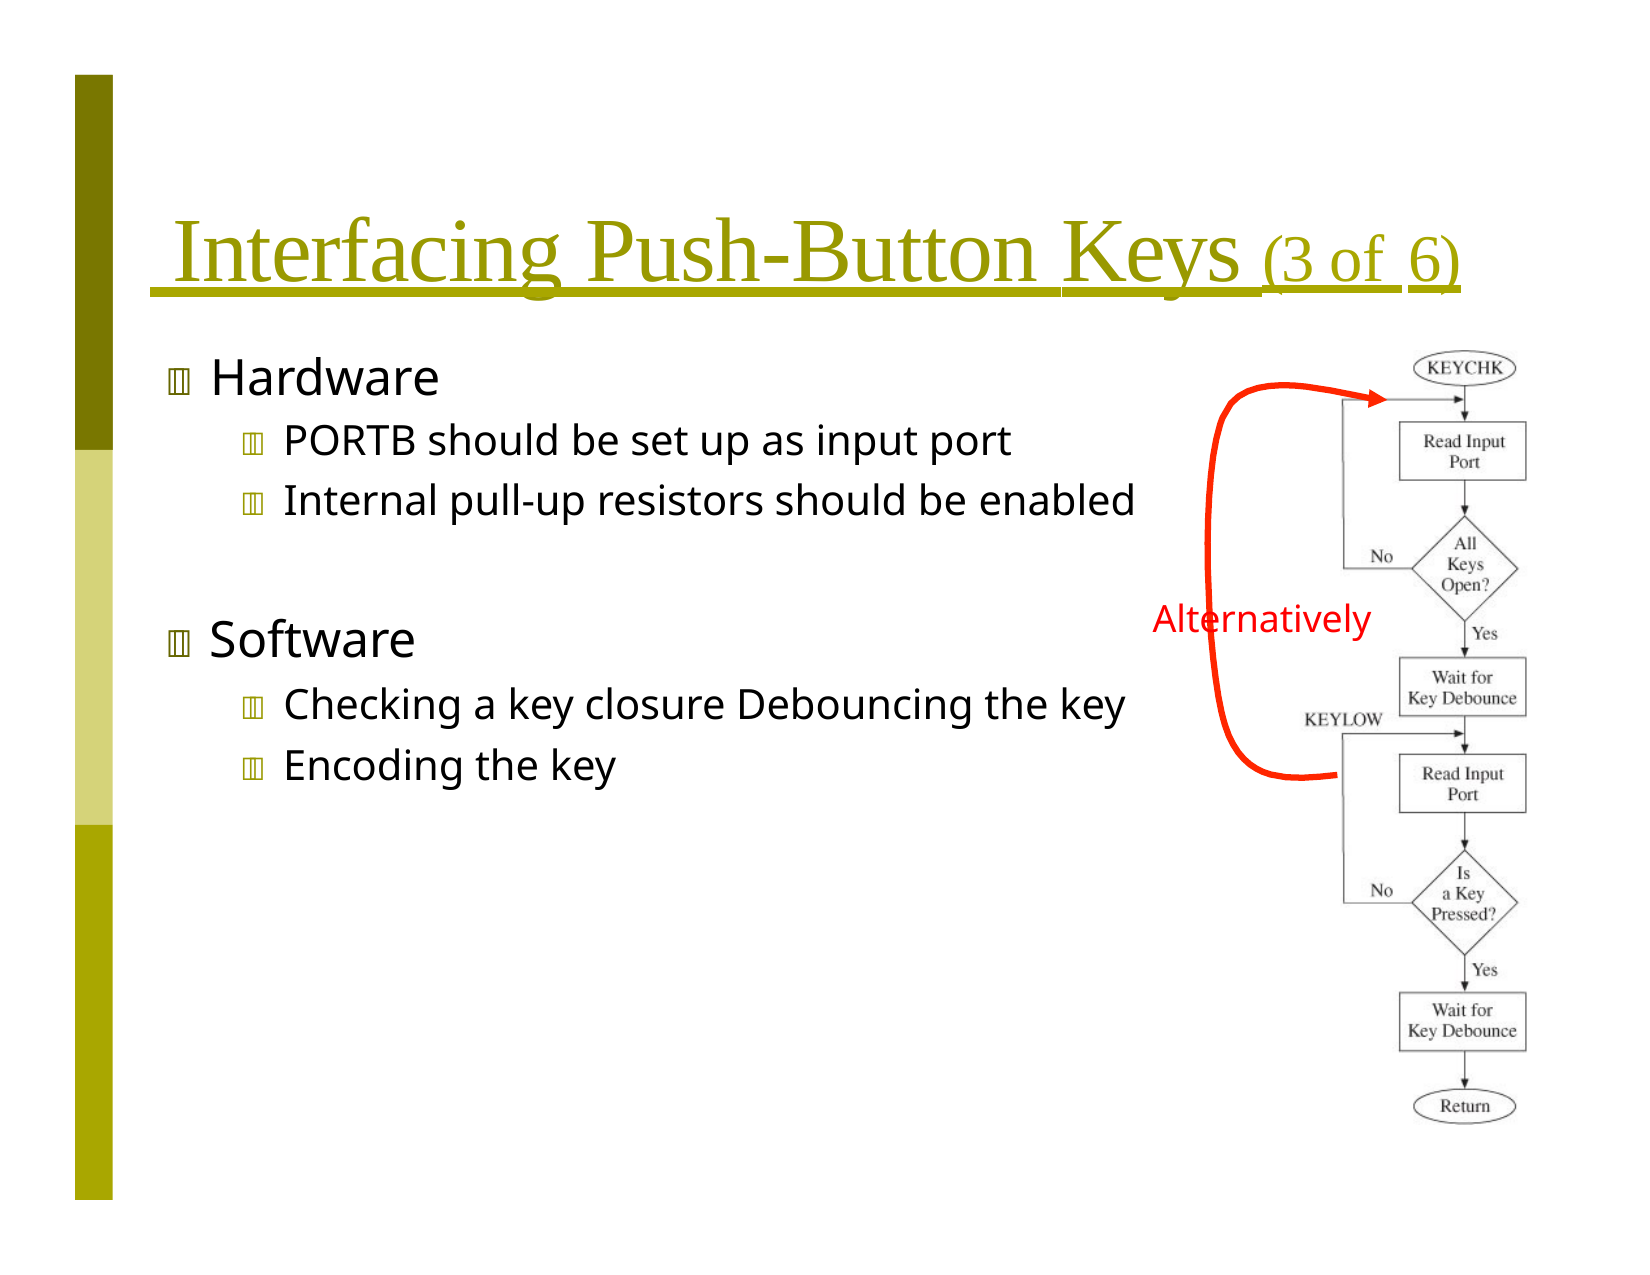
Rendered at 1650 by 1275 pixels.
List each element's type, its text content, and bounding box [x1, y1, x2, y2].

text_box [1211, 640, 1354, 778]
text_box Alternatively [1150, 592, 1392, 640]
text_box [1368, 389, 1388, 408]
text_box [1207, 385, 1381, 592]
text_box [75, 449, 113, 824]
text_box  Software [162, 604, 448, 667]
text_box [75, 824, 113, 1200]
title Interfacing Push-Button Keys (3 of 6) [147, 187, 1478, 403]
text_box  Hardware  PORTB should be set up as input port  Internal pull-up resistors should be enabled [162, 332, 1206, 524]
text_box  Checking a key closure Debouncing the key  Encoding the key [237, 665, 1204, 789]
text_box [1299, 350, 1528, 1125]
